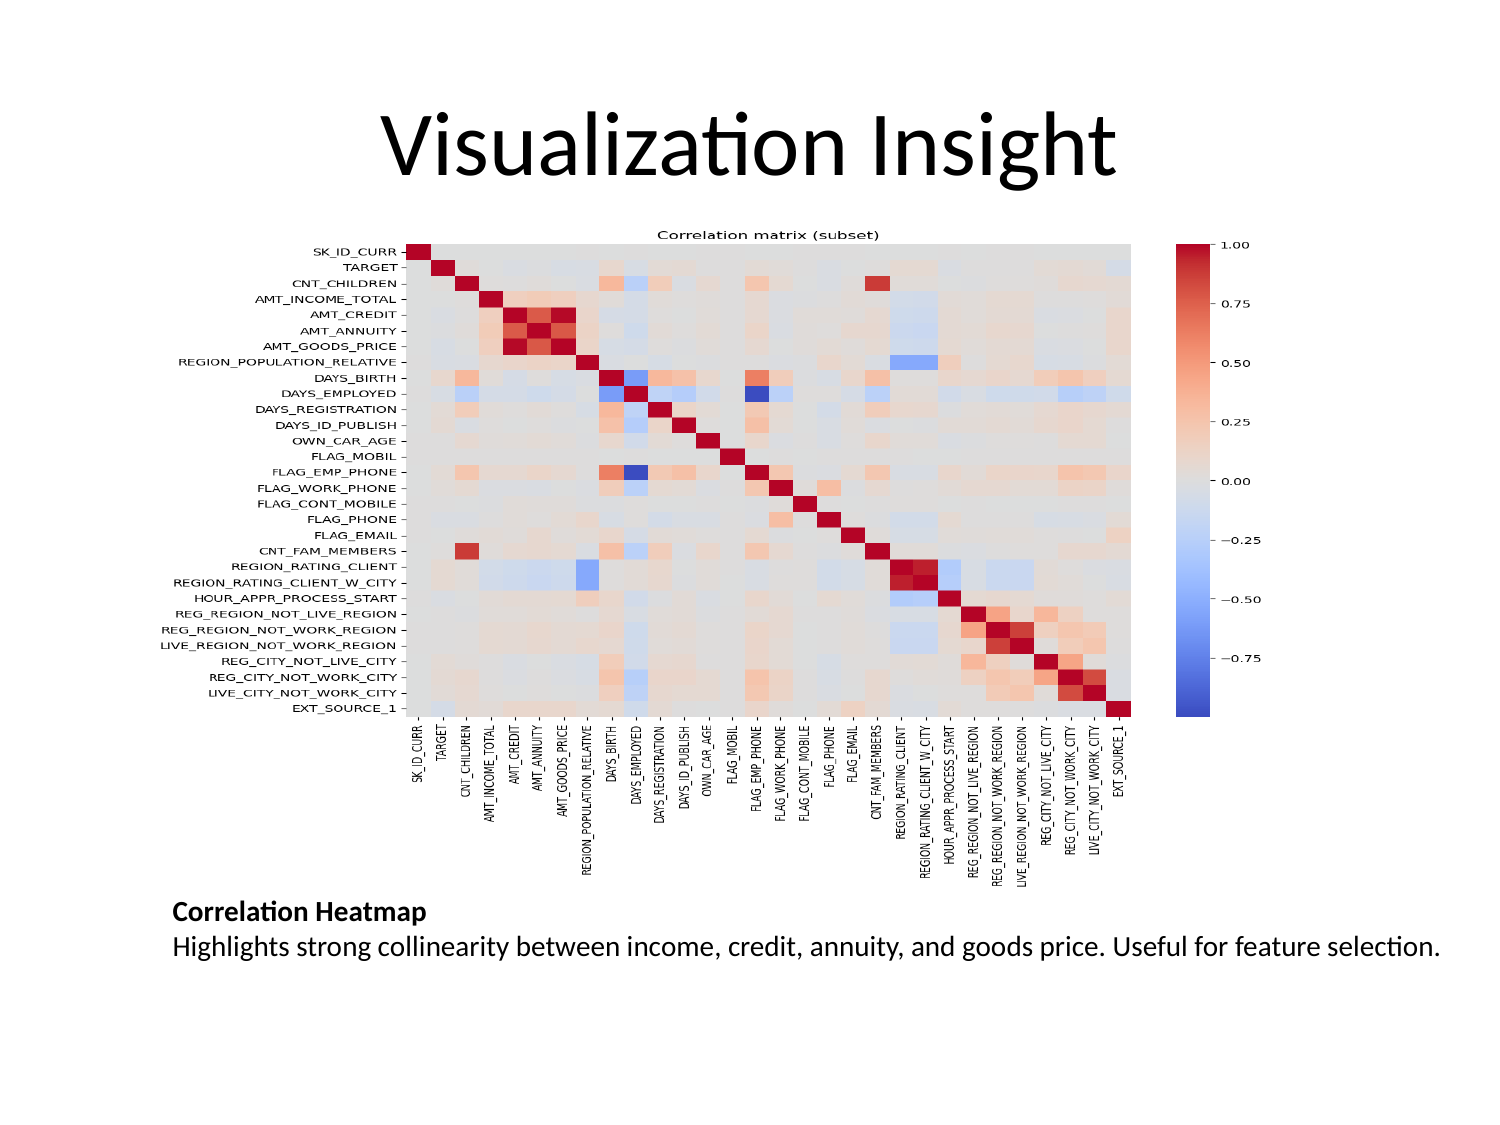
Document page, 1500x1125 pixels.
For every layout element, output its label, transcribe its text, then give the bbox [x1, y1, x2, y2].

title Visualization Insight [75, 45, 1425, 233]
picture [149, 224, 1272, 892]
text_box Correlation Heatmap Highlights strong collinearity between income, credit, annuity, and goods price. Useful for feature selection. [157, 839, 1458, 970]
